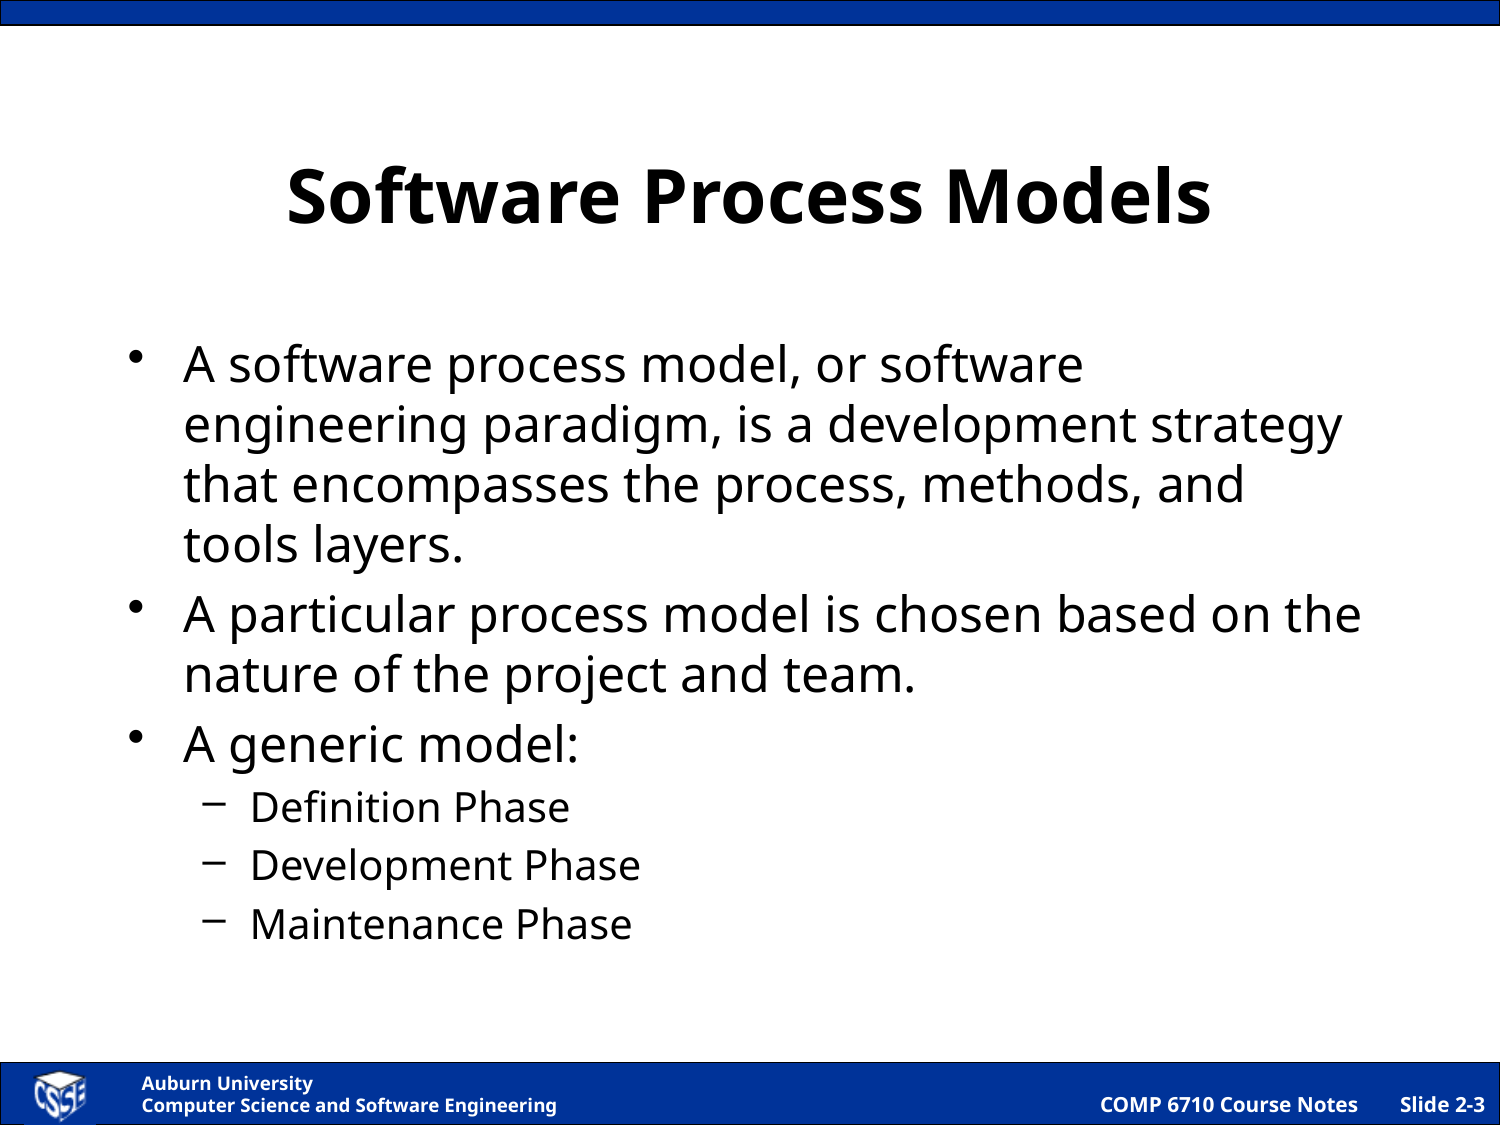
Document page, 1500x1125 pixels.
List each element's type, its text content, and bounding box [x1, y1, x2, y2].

title Software Process Models [112, 99, 1388, 288]
picture [24, 1066, 96, 1125]
list A software process model, or software engineering paradigm, is a development strategy that encompasses the process, methods, and tools layers. A particular process model is chosen based on the nature of the project and team. A generic model: Definition Phase Development Phase Maintenance Phase [112, 324, 1388, 1000]
